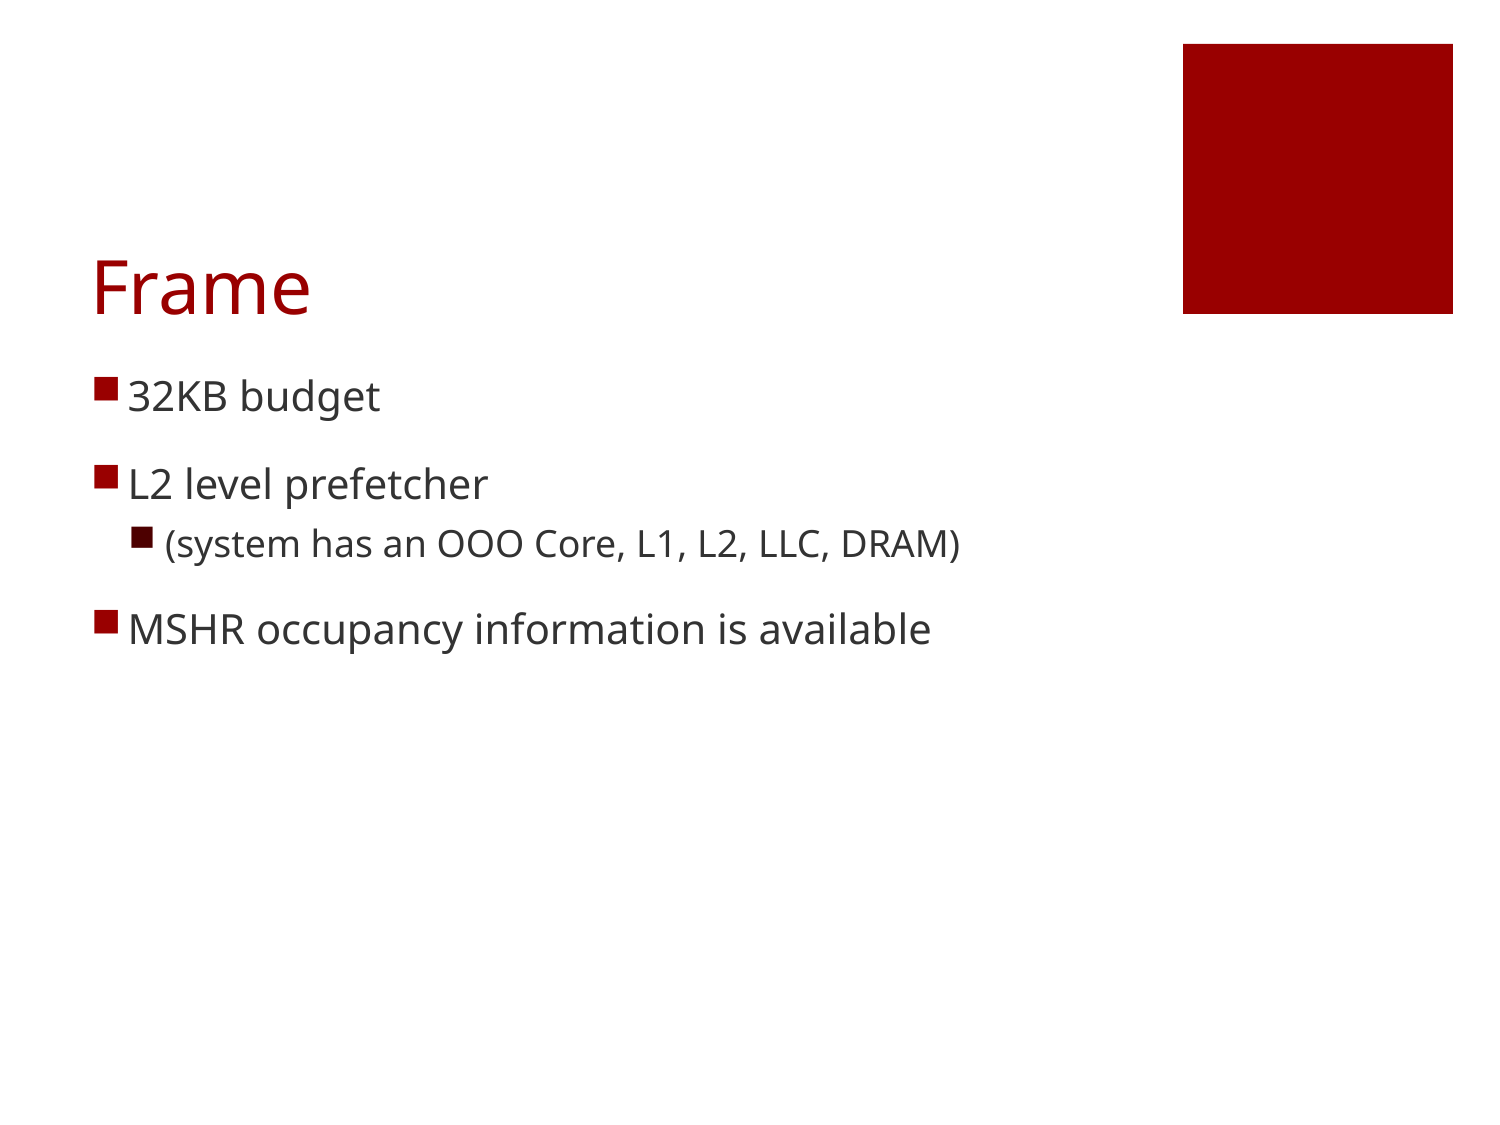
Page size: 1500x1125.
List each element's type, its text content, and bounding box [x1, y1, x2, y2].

title Frame [75, 149, 1143, 338]
list 32KB budget L2 level prefetcher (system has an OOO Core, L1, L2, LLC, DRAM) MSHR occupancy information is available [75, 362, 1143, 1005]
